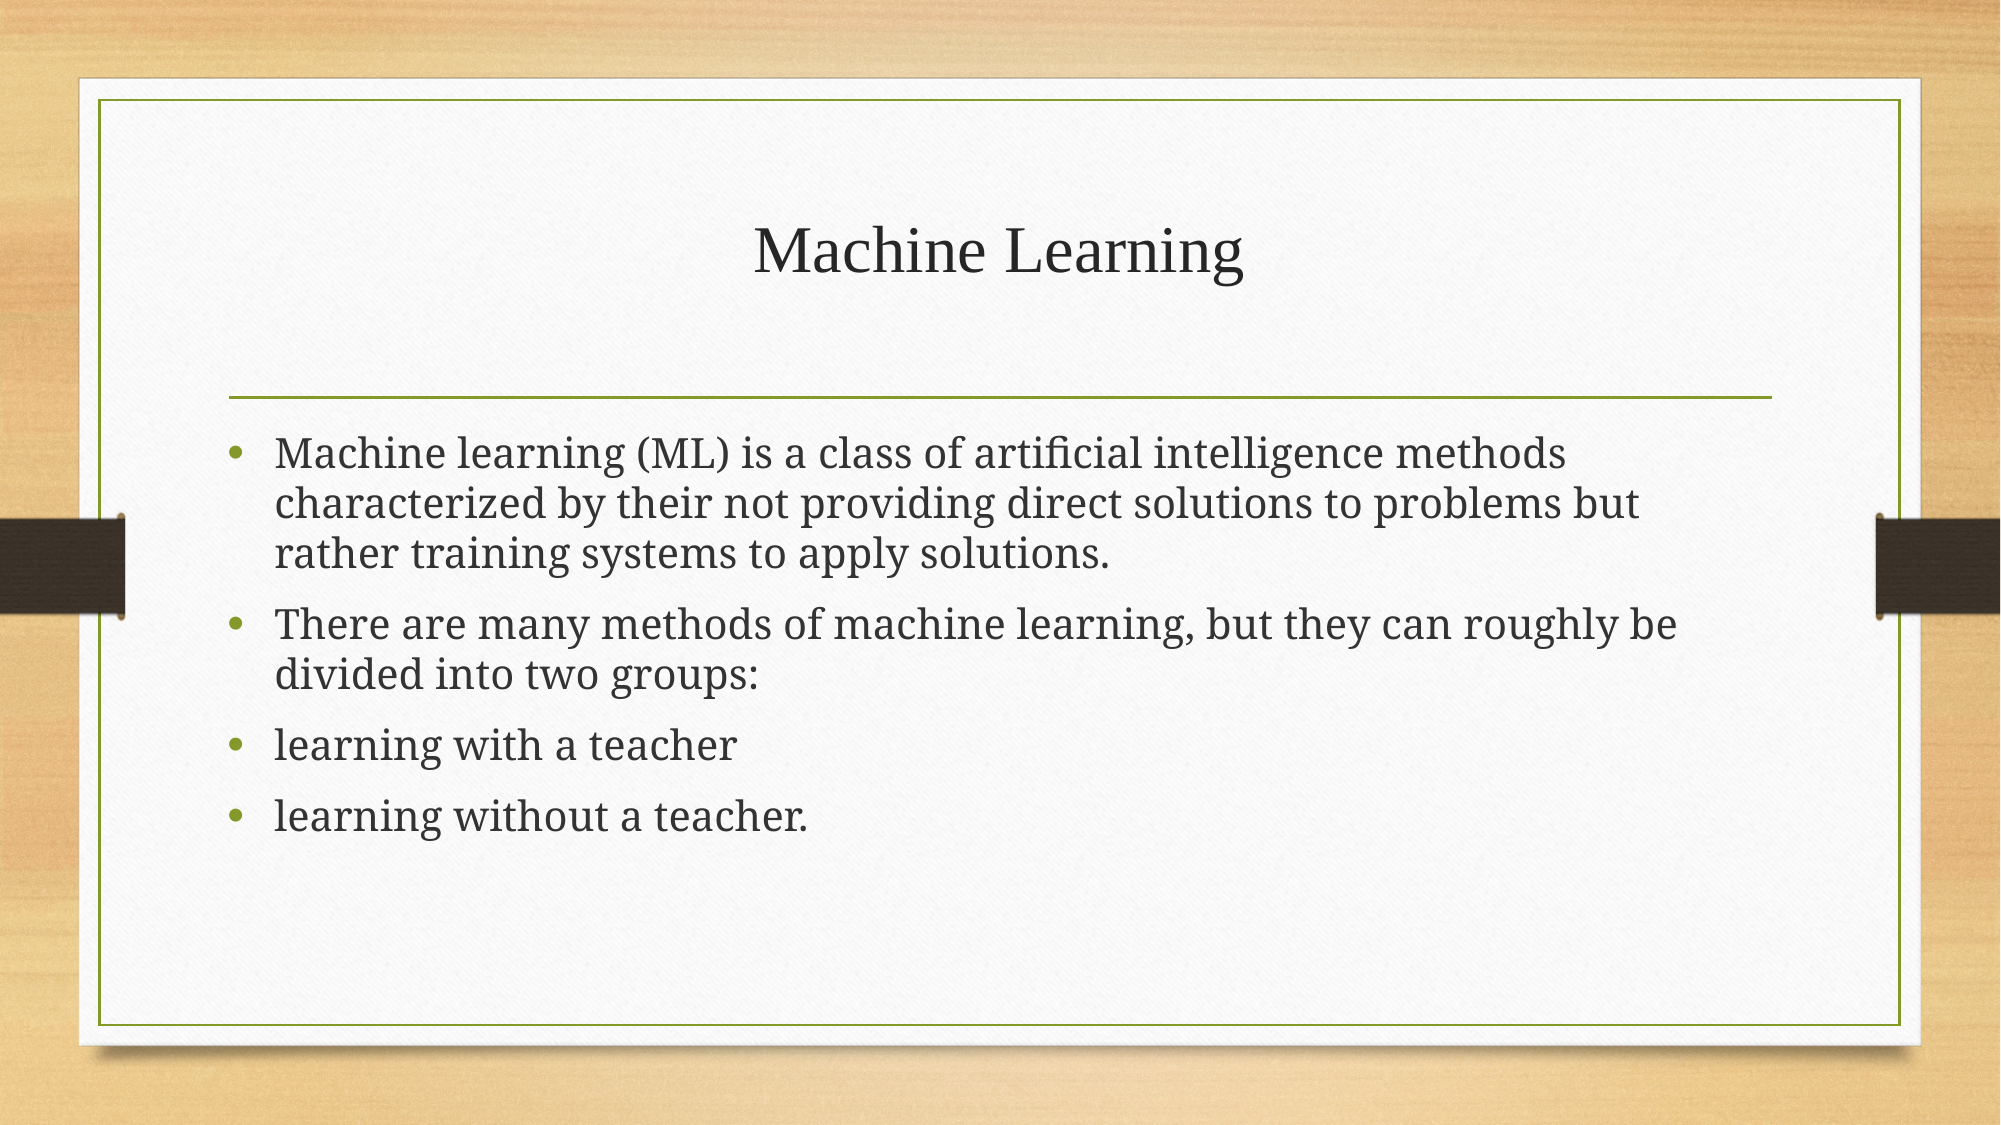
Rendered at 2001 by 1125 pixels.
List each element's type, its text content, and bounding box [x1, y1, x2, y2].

list Machine learning (ML) is a class of artificial intelligence methods characterized by their not providing direct solutions to problems but rather training systems to apply solutions. There are many methods of machine learning, but they can roughly be divided into two groups: learning with a teacher learning without a teacher. [212, 419, 1788, 964]
title Machine Learning [212, 161, 1788, 375]
picture [0, 0, 2001, 1125]
